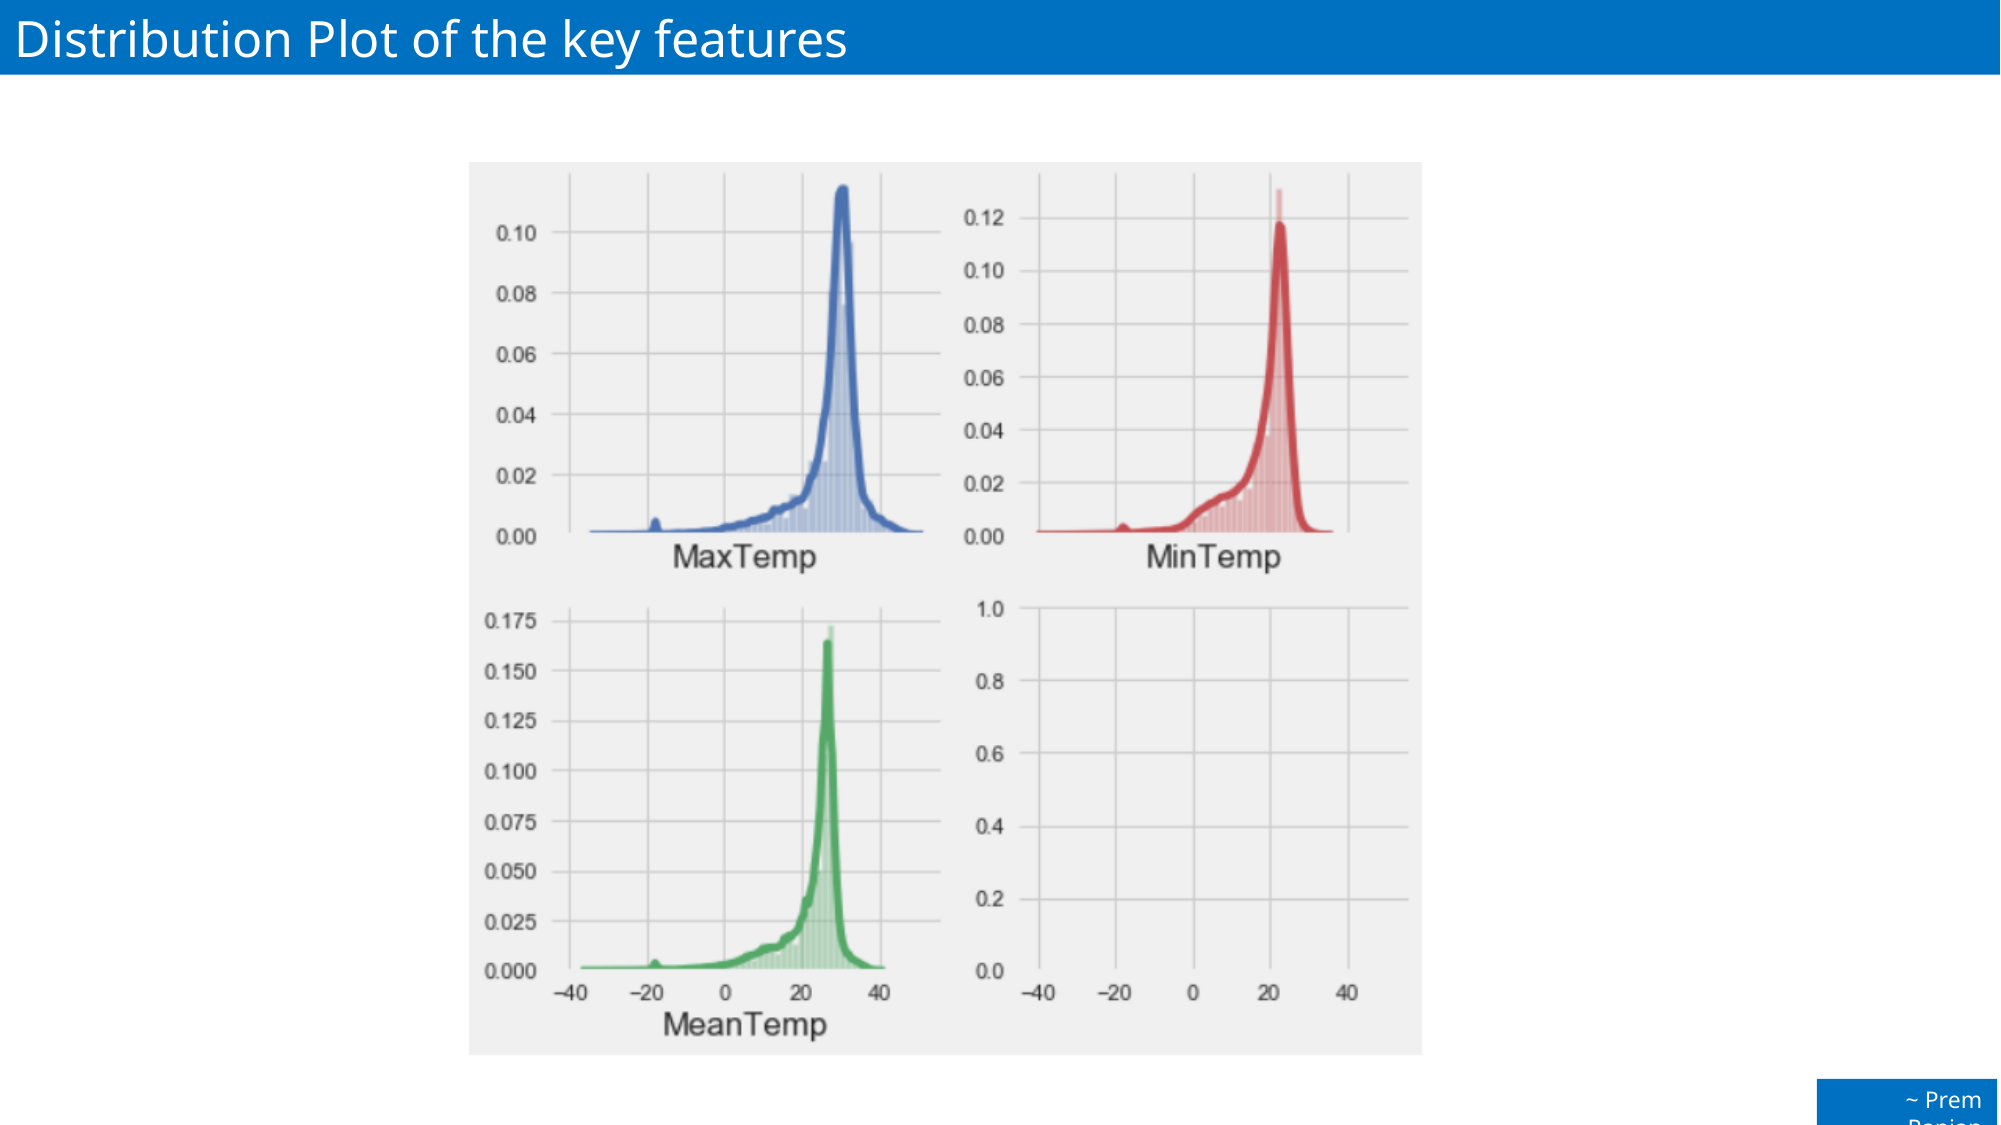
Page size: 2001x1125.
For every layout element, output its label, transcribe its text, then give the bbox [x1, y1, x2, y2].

picture [463, 162, 1427, 1060]
text_box Distribution Plot of the key features [0, 0, 2000, 75]
